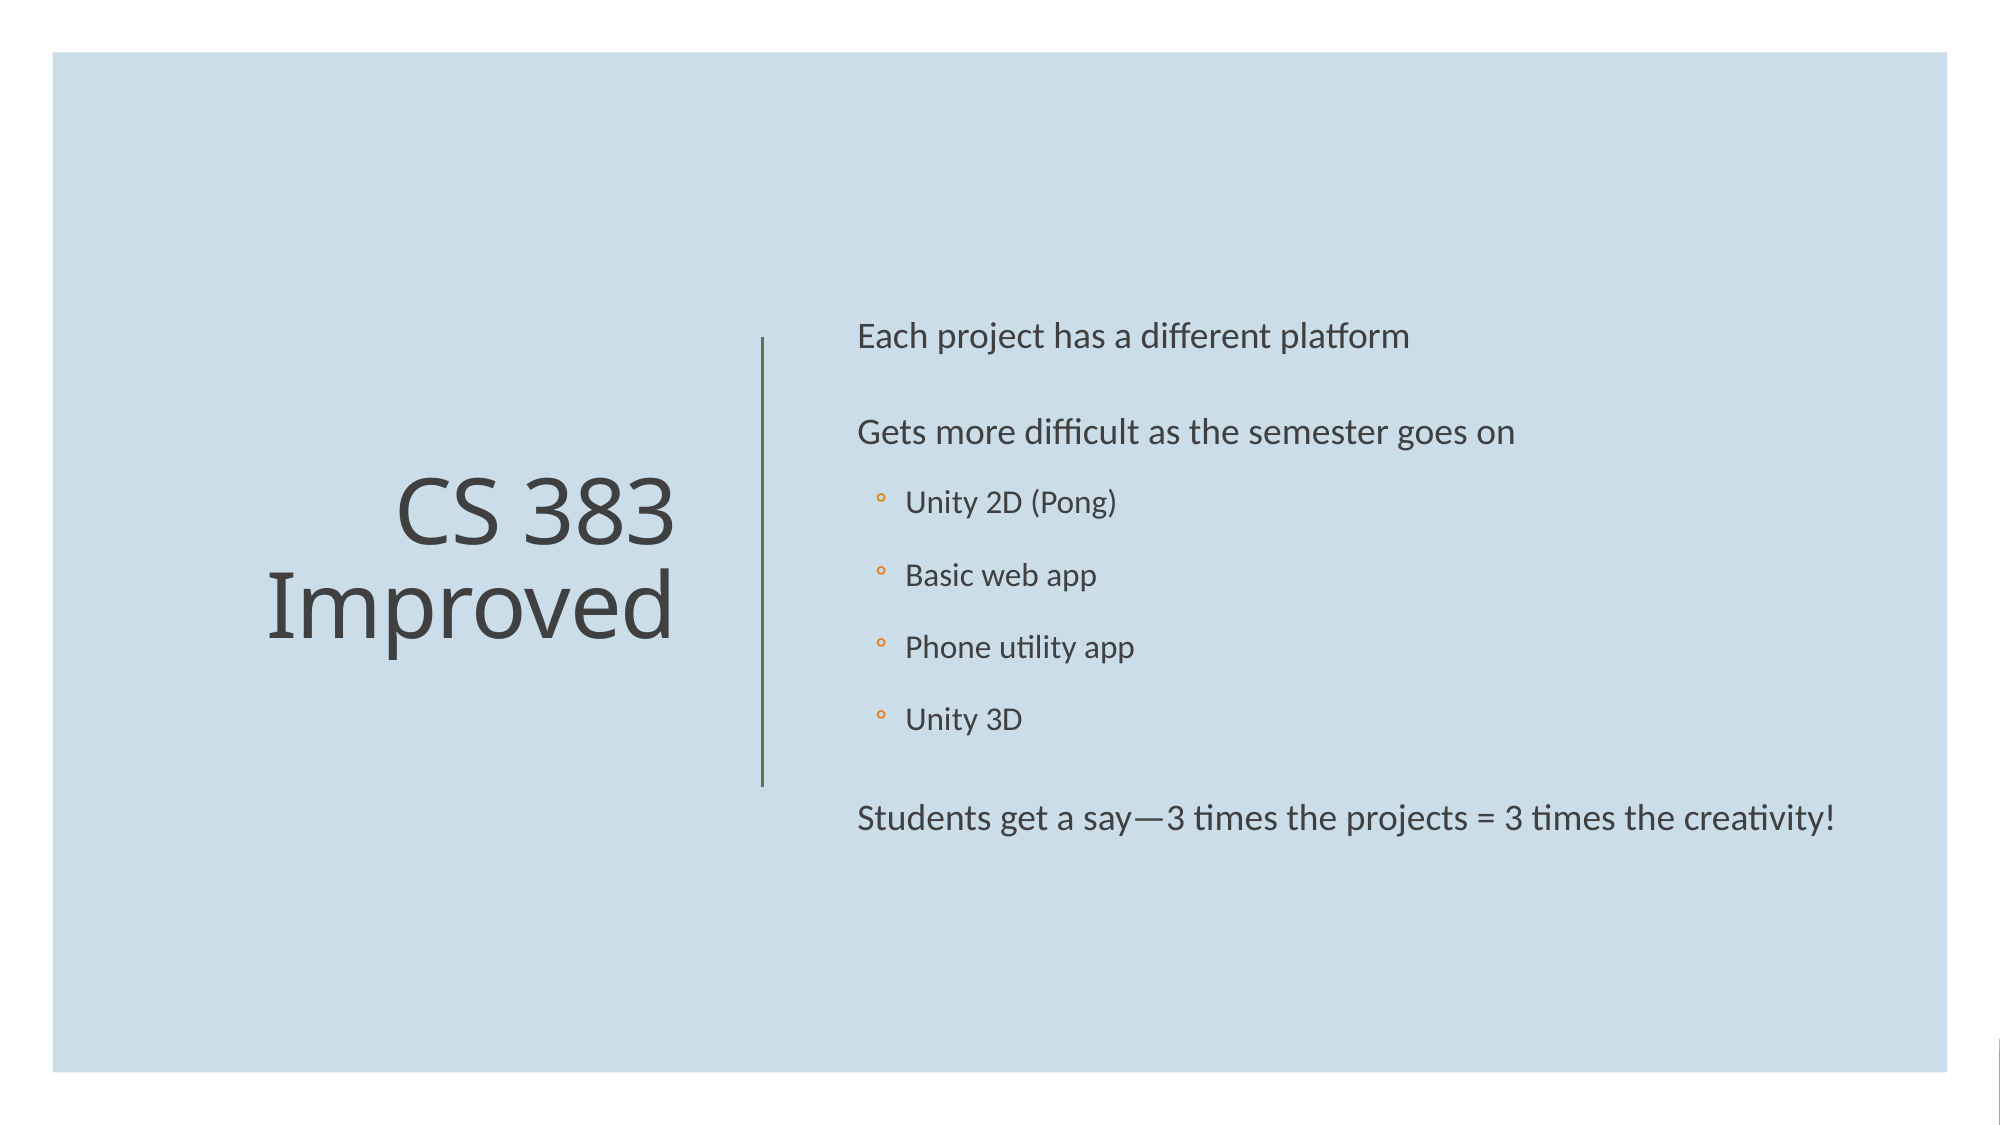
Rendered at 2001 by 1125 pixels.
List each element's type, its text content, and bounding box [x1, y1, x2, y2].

text_box [51, 51, 1948, 1074]
title CS 383 Improved [158, 158, 693, 969]
text_box [0, 0, 2000, 1125]
list Each project has a different platform Gets more difficult as the semester goes on Unity 2D (Pong) Basic web app Phone utility app Unity 3D Students get a say—3 times the projects = 3 times the creativity! [842, 158, 1849, 969]
